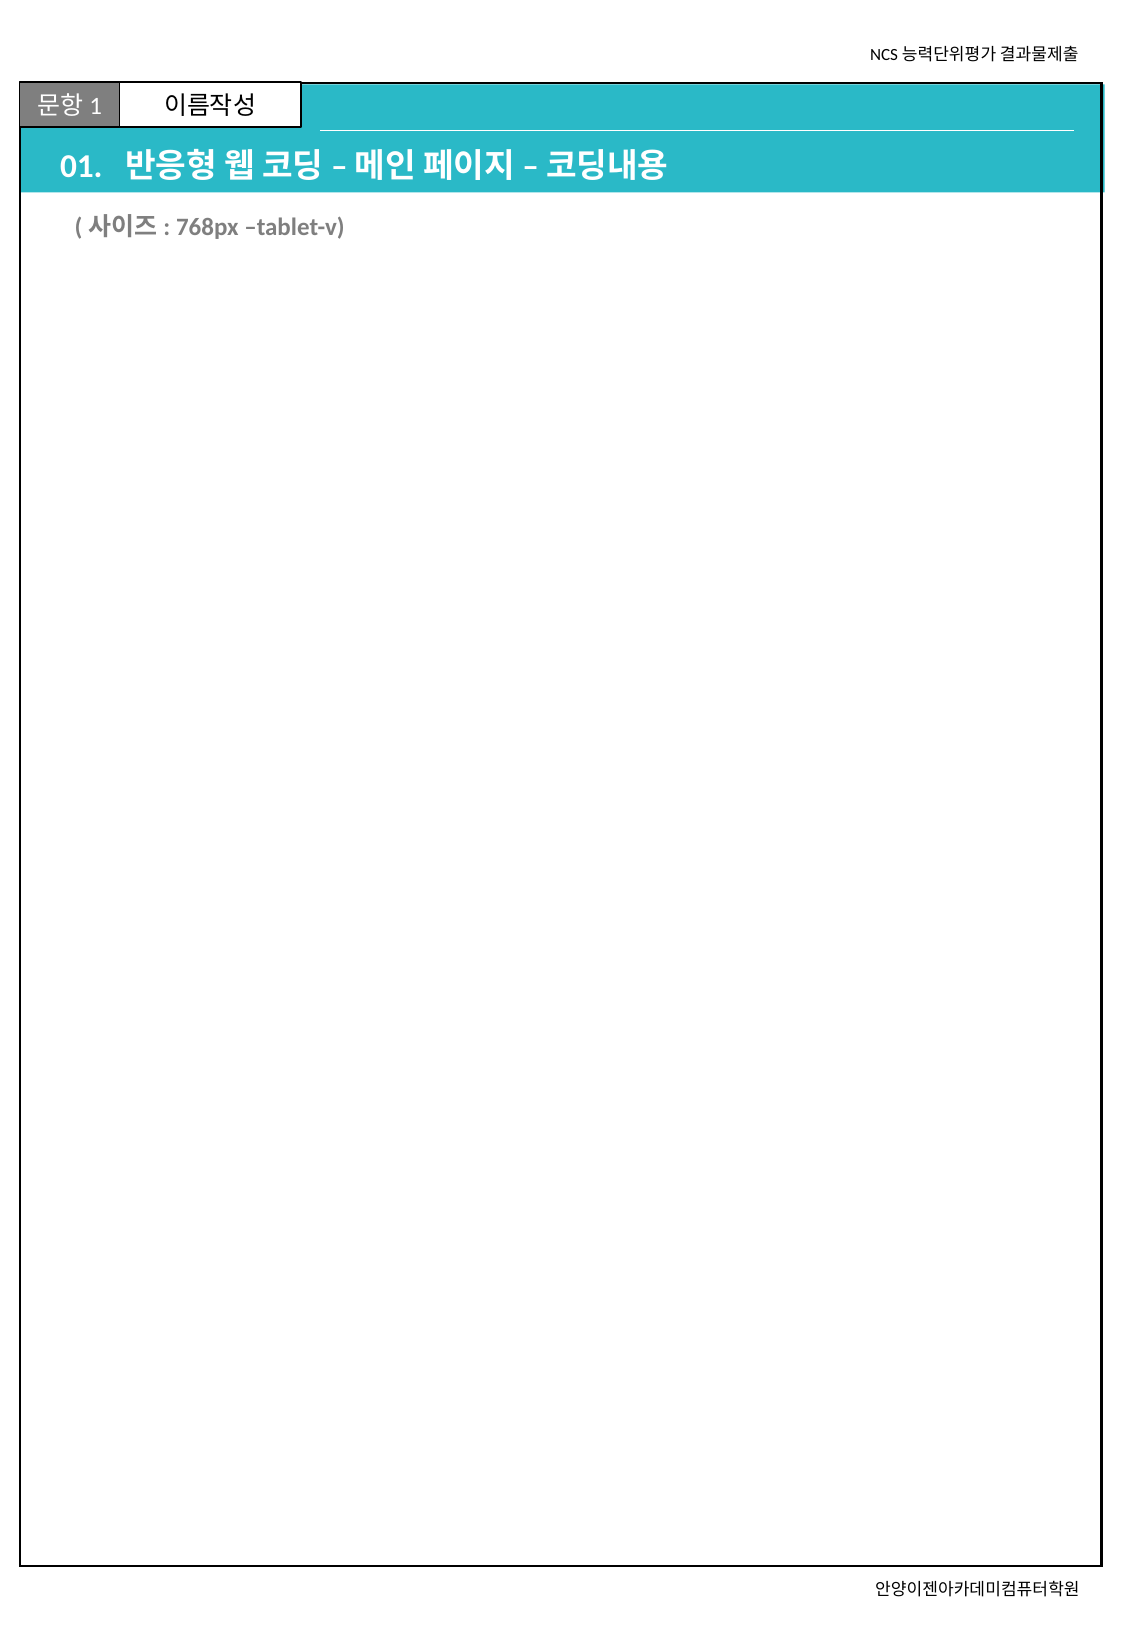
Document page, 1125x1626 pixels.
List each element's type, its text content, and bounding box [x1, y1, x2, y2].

title 01. 반응형 웹 코딩 – 메인 페이지 – 코딩내용 [45, 141, 1073, 193]
subtitle (사이즈: 768px –tablet-v) [59, 194, 364, 257]
